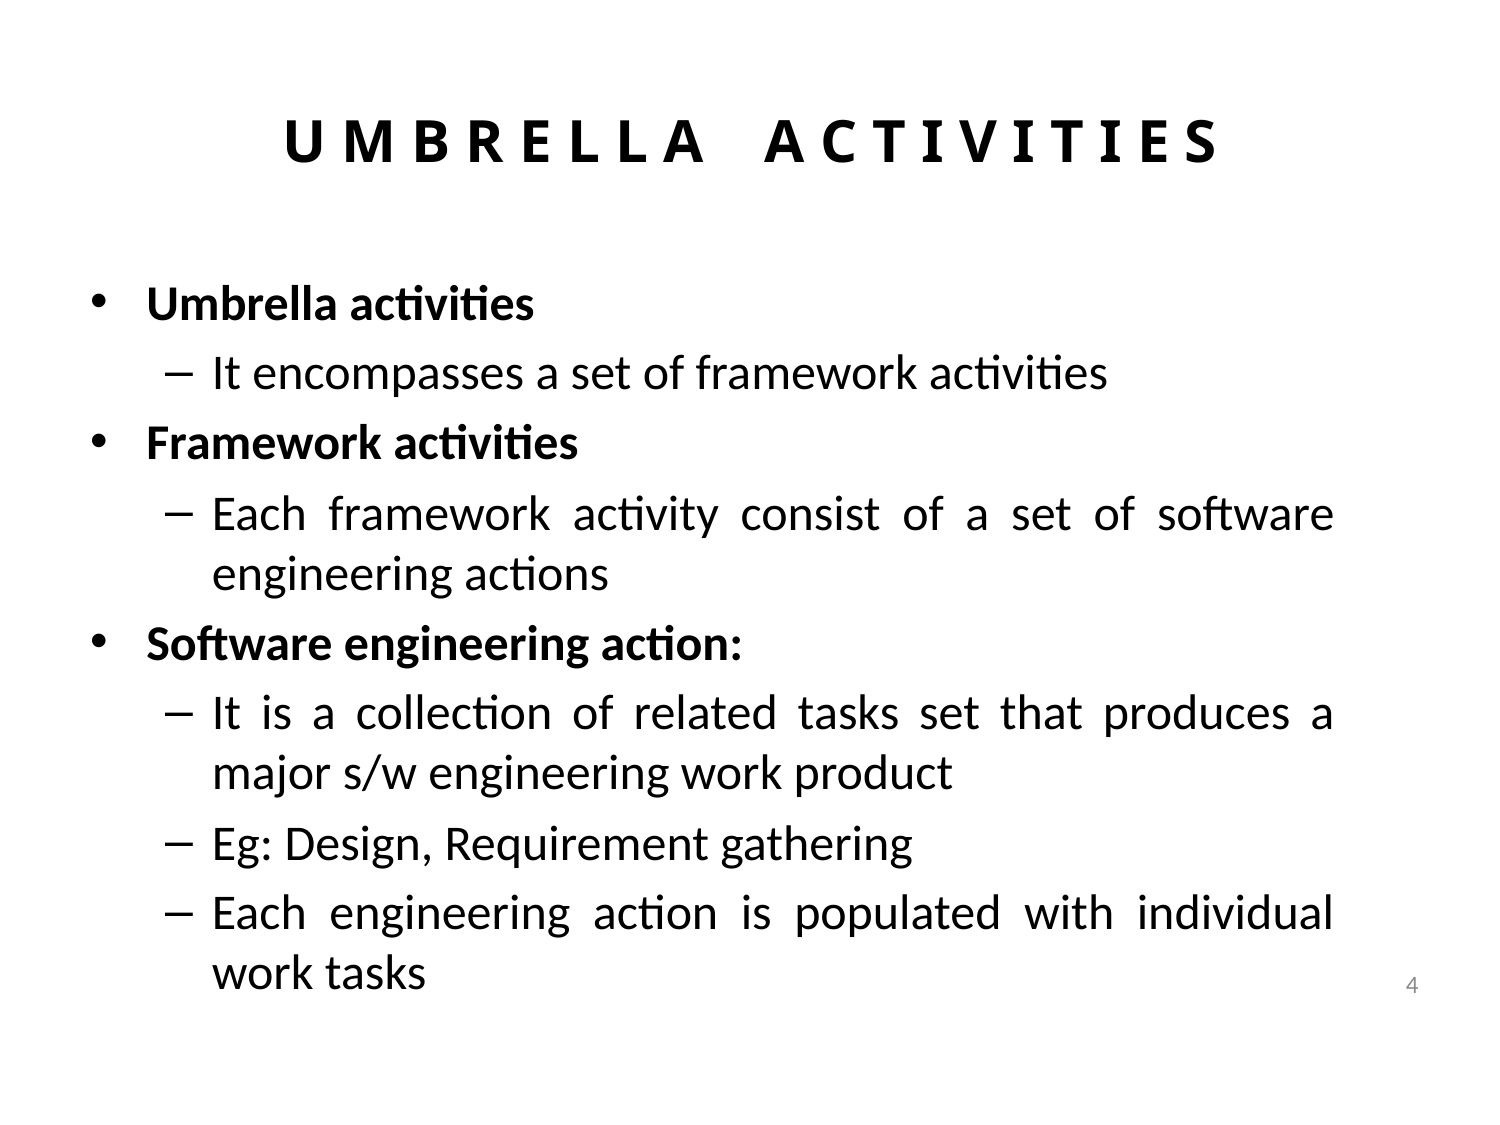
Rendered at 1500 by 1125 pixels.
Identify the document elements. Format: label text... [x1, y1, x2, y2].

list Umbrella activities It encompasses a set of framework activities Framework activities Each framework activity consist of a set of software engineering actions Software engineering action: It is a collection of related tasks set that produces a major s/w engineering work product Eg: Design, Requirement gathering Each engineering action is populated with individual work tasks [75, 262, 1350, 1062]
title U M B R E L L A A C T I V I T I E S [75, 45, 1425, 233]
slide_number 4 [1333, 940, 1434, 1027]
